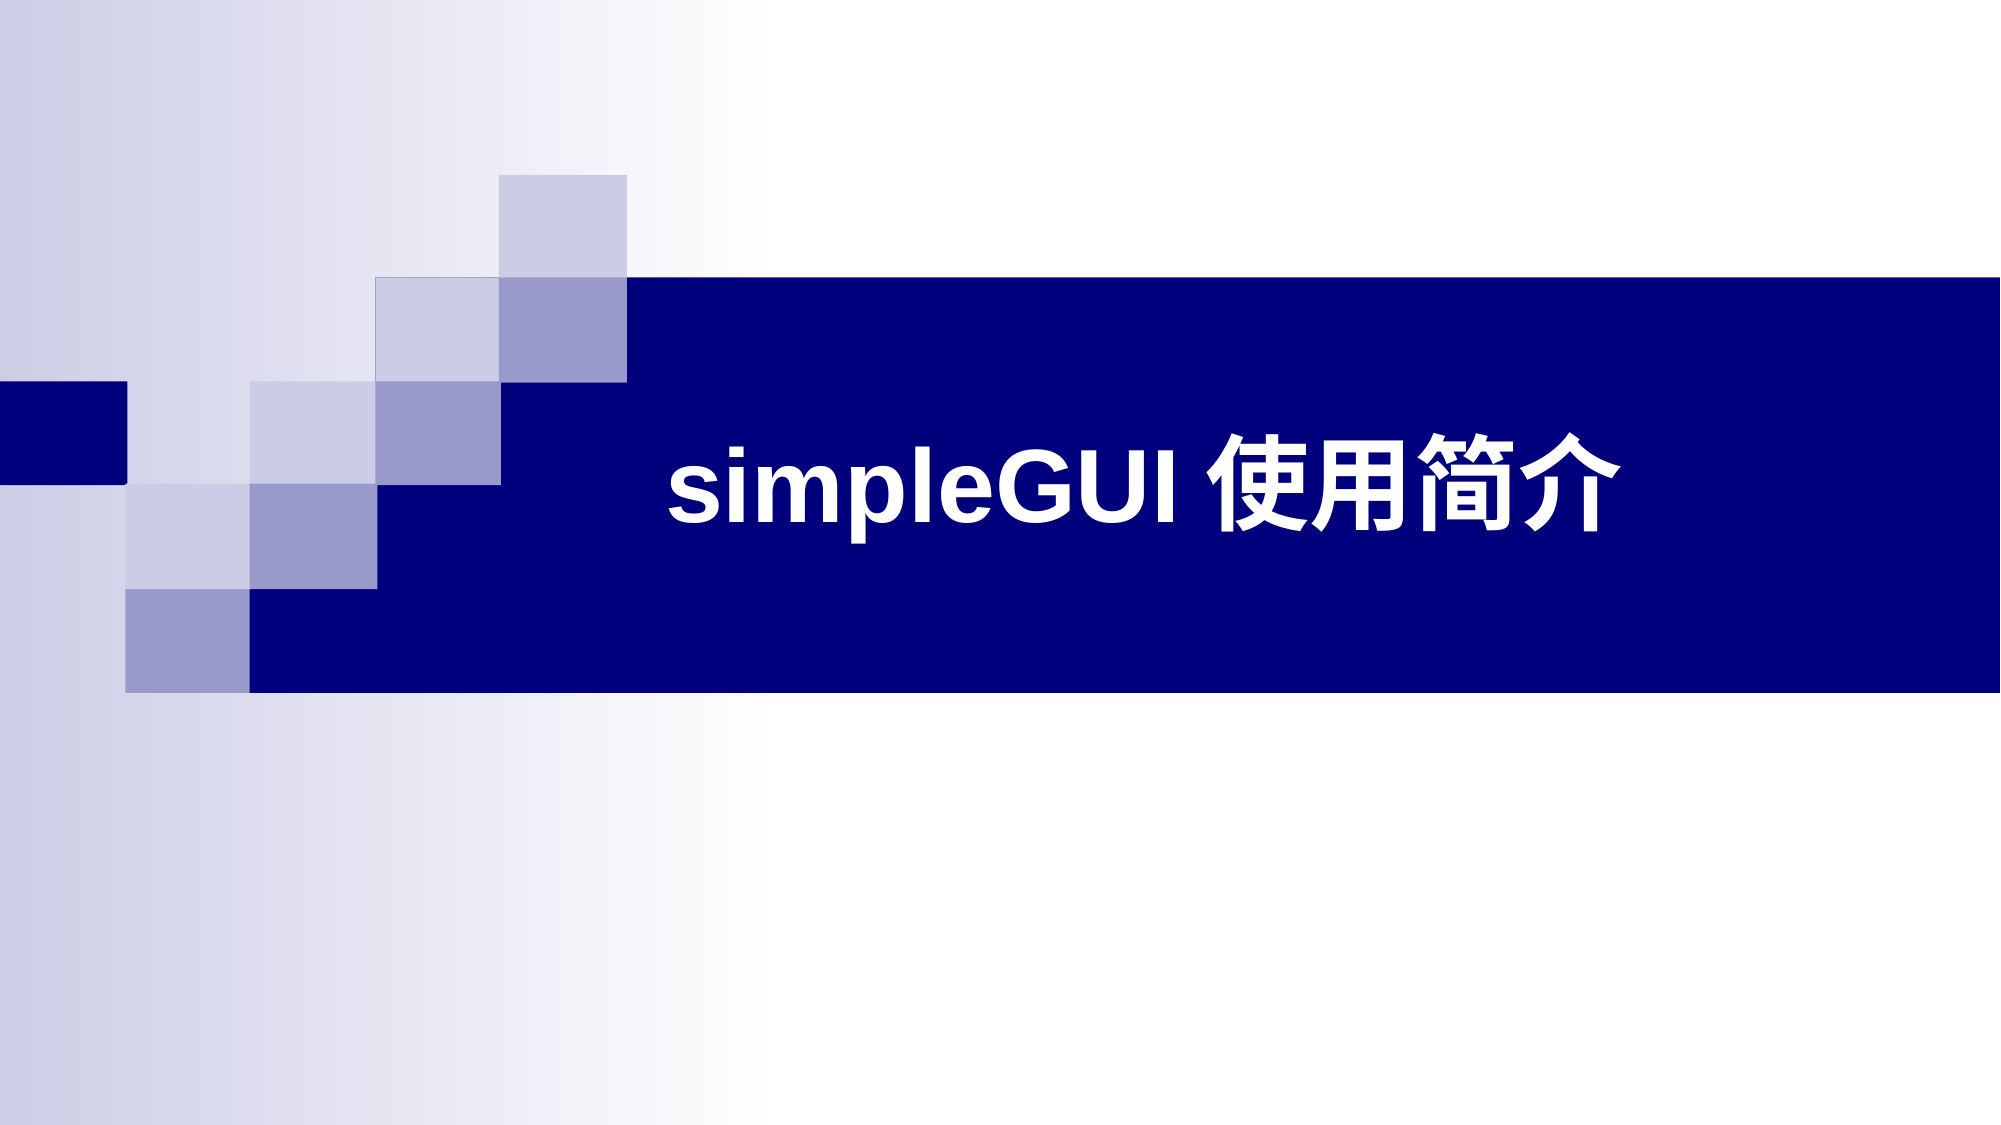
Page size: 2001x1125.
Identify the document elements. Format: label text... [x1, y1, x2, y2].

title simpleGUI使用简介 [650, 299, 1967, 663]
